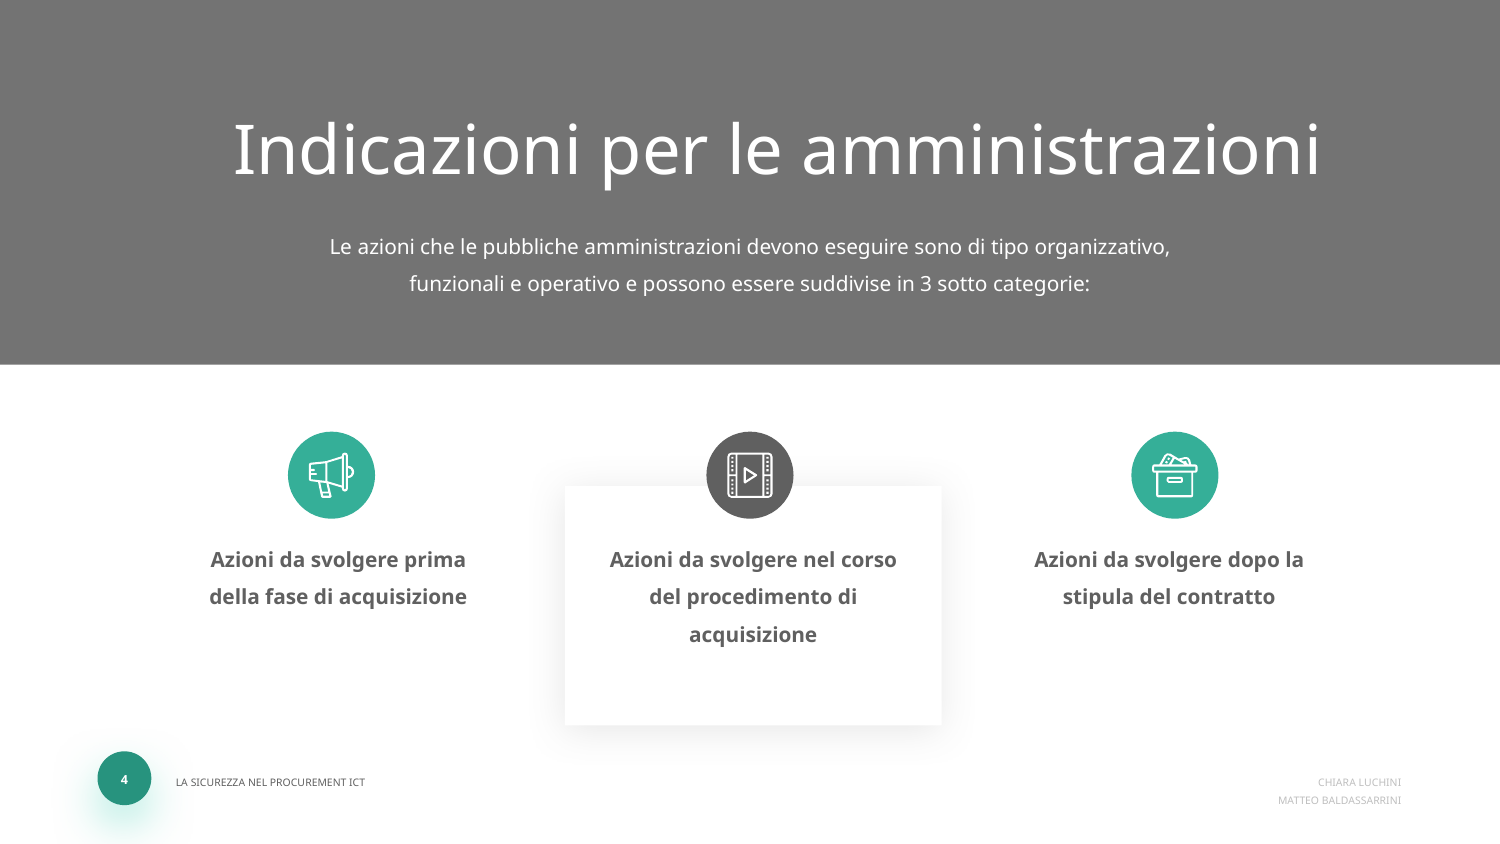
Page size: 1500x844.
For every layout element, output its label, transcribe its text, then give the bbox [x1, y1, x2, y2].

text_box Azioni da svolgere prima della fase di acquisizione [193, 530, 484, 599]
text_box Indicazioni per le amministrazioni [132, 101, 1424, 193]
text_box [287, 431, 376, 519]
text_box [0, 0, 1500, 365]
text_box [706, 431, 794, 519]
text_box [308, 452, 355, 498]
text_box Azioni da svolgere dopo la stipula del contratto [1012, 530, 1326, 599]
text_box [1152, 453, 1198, 498]
text_box [727, 452, 773, 498]
text_box [564, 486, 942, 726]
text_box [1131, 431, 1219, 519]
text_box Azioni da svolgere nel corso del procedimento di acquisizione [596, 530, 910, 599]
text_box Le azioni che le pubbliche amministrazioni devono eseguire sono di tipo organizzativo, funzionali e operativo e possono essere suddivise in 3 sotto categorie: [273, 217, 1226, 286]
